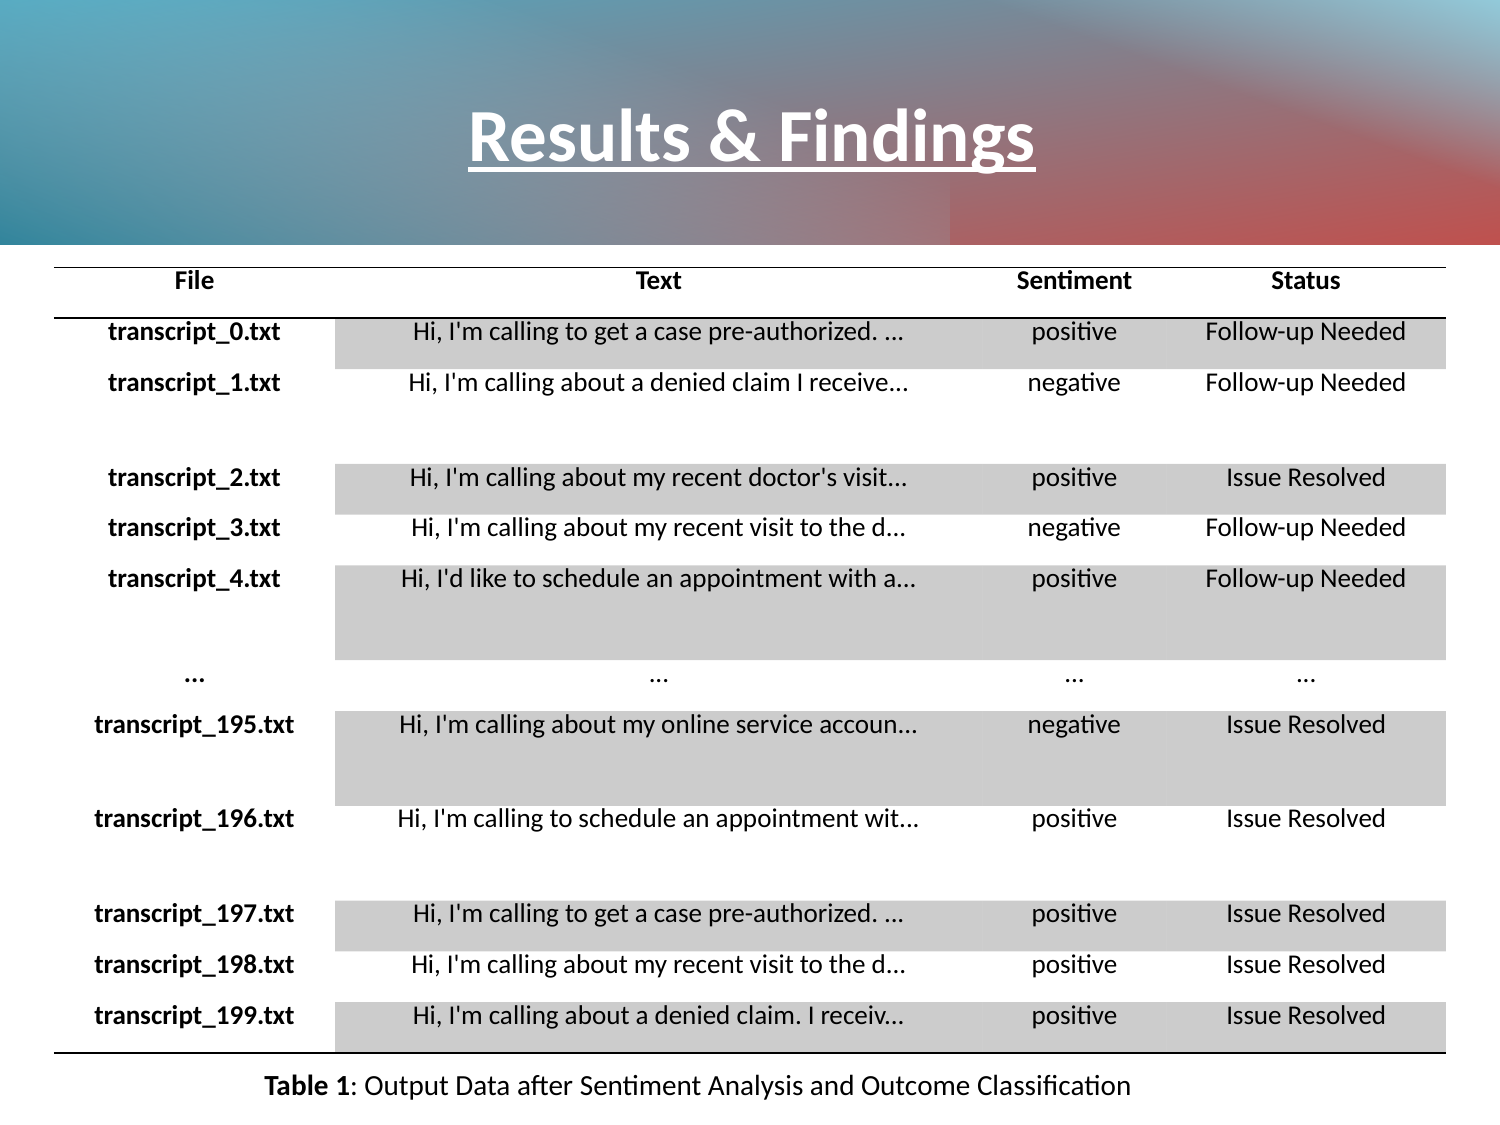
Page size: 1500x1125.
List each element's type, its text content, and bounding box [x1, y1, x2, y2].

table_header File [54, 268, 335, 317]
table_cell transcript_2.txt [54, 464, 335, 515]
table_cell transcript_0.txt [54, 319, 335, 369]
table_header Status [1166, 268, 1446, 317]
table_cell Issue Resolved [1166, 1002, 1446, 1052]
table_cell Follow-up Needed [1166, 369, 1446, 464]
table_cell Hi, I'm calling to get a case pre-authorized. ... [335, 901, 982, 951]
table_cell positive [982, 901, 1166, 951]
table_cell transcript_198.txt [54, 951, 335, 1002]
table_cell transcript_4.txt [54, 565, 335, 660]
table_cell Follow-up Needed [1166, 515, 1446, 565]
table_cell Hi, I'm calling about a denied claim I receive... [335, 369, 982, 464]
table_cell Hi, I'm calling to schedule an appointment wit... [335, 806, 982, 901]
table_cell Issue Resolved [1166, 901, 1446, 951]
table_cell positive [982, 951, 1166, 1002]
table_cell positive [982, 464, 1166, 515]
table_cell positive [982, 319, 1166, 369]
table_cell transcript_3.txt [54, 515, 335, 565]
table_cell ... [335, 660, 982, 711]
table_cell Hi, I'm calling about my recent visit to the d... [335, 515, 982, 565]
table_cell positive [982, 806, 1166, 901]
text_box Table 1: Output Data after Sentiment Analysis and Outcome Classification [249, 1059, 1397, 1109]
table_cell negative [982, 711, 1166, 806]
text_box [0, 0, 1500, 245]
table_cell Follow-up Needed [1166, 319, 1446, 369]
table_cell ... [982, 660, 1166, 711]
table_cell Issue Resolved [1166, 806, 1446, 901]
table_cell Hi, I'm calling about a denied claim. I receiv... [335, 1002, 982, 1052]
table_cell positive [982, 565, 1166, 660]
table_header Text [335, 268, 982, 317]
table_cell Hi, I'm calling about my recent visit to the d... [335, 951, 982, 1002]
table_cell transcript_197.txt [54, 901, 335, 951]
table_cell negative [982, 515, 1166, 565]
table_cell Hi, I'd like to schedule an appointment with a... [335, 565, 982, 660]
table_cell transcript_1.txt [54, 369, 335, 464]
table_cell Hi, I'm calling about my recent doctor's visit... [335, 464, 982, 515]
table_cell ... [54, 660, 335, 711]
table_cell Follow-up Needed [1166, 565, 1446, 660]
table_cell negative [982, 369, 1166, 464]
table_header Sentiment [982, 268, 1166, 317]
table_cell Issue Resolved [1166, 711, 1446, 806]
table_cell positive [982, 1002, 1166, 1052]
table_cell Issue Resolved [1166, 951, 1446, 1002]
table_cell transcript_195.txt [54, 711, 335, 806]
table_cell Hi, I'm calling to get a case pre-authorized. ... [335, 319, 982, 369]
table_cell ... [1166, 660, 1446, 711]
table_cell transcript_199.txt [54, 1002, 335, 1052]
table_cell Issue Resolved [1166, 464, 1446, 515]
table_cell Hi, I'm calling about my online service accoun... [335, 711, 982, 806]
table_cell transcript_196.txt [54, 806, 335, 901]
